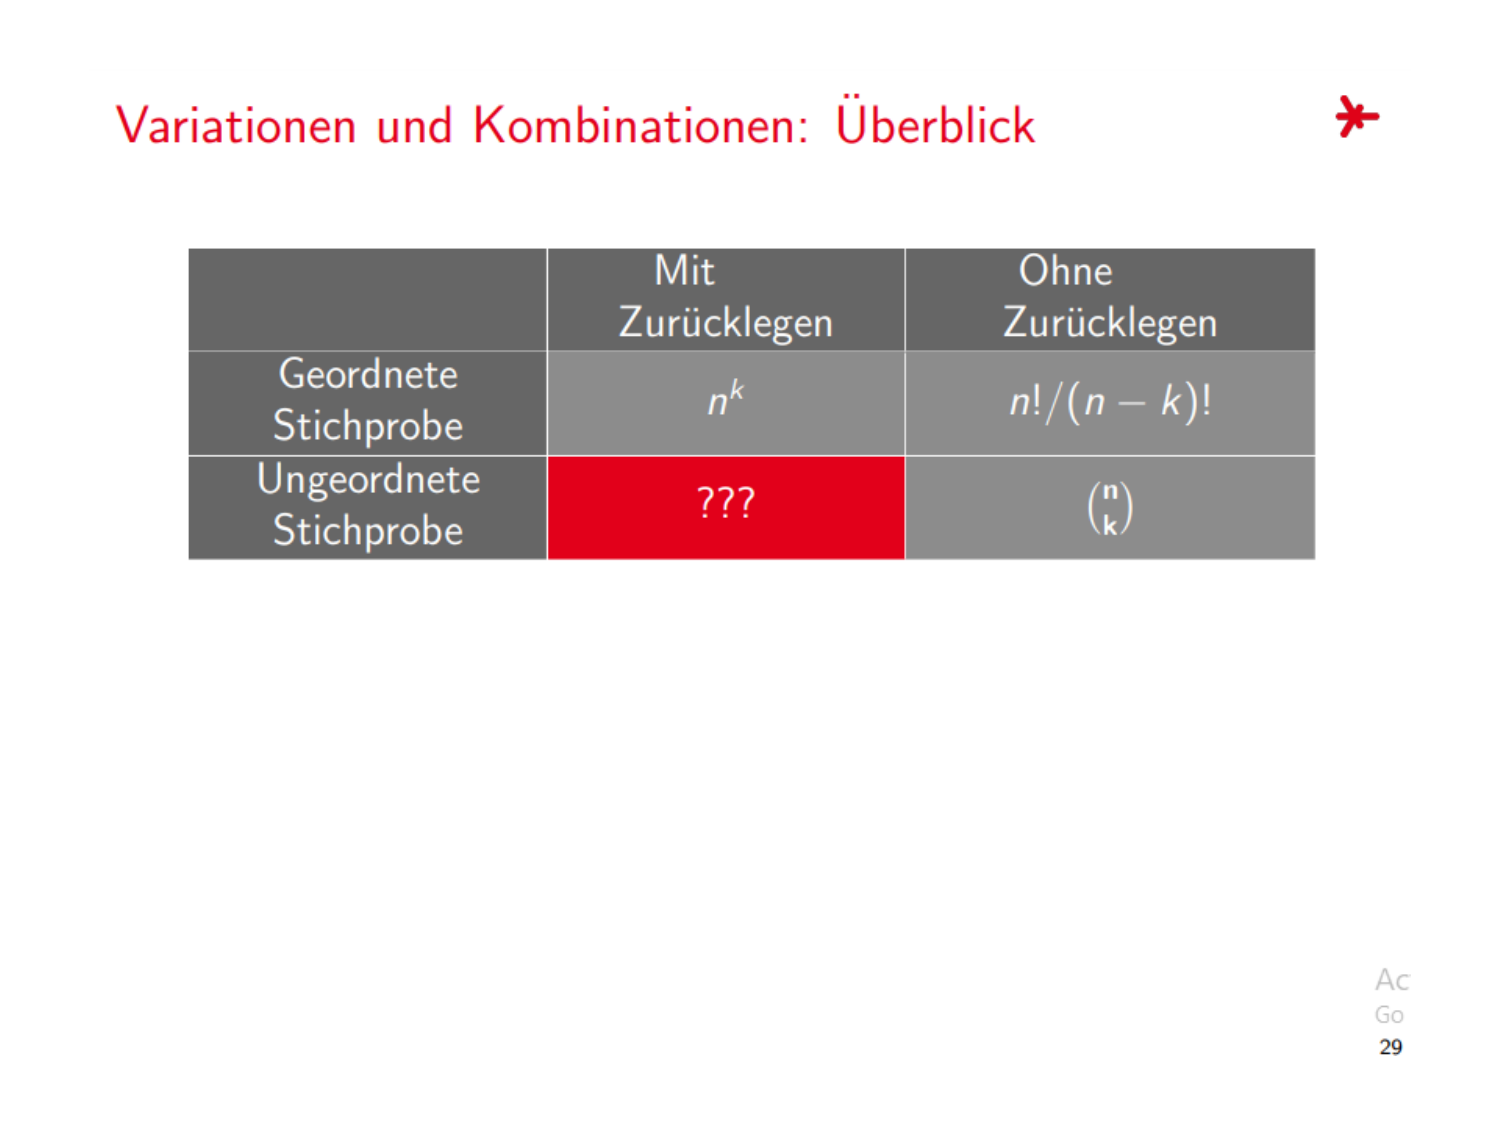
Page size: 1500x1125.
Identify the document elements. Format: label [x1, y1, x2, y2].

picture [88, 69, 1412, 1056]
